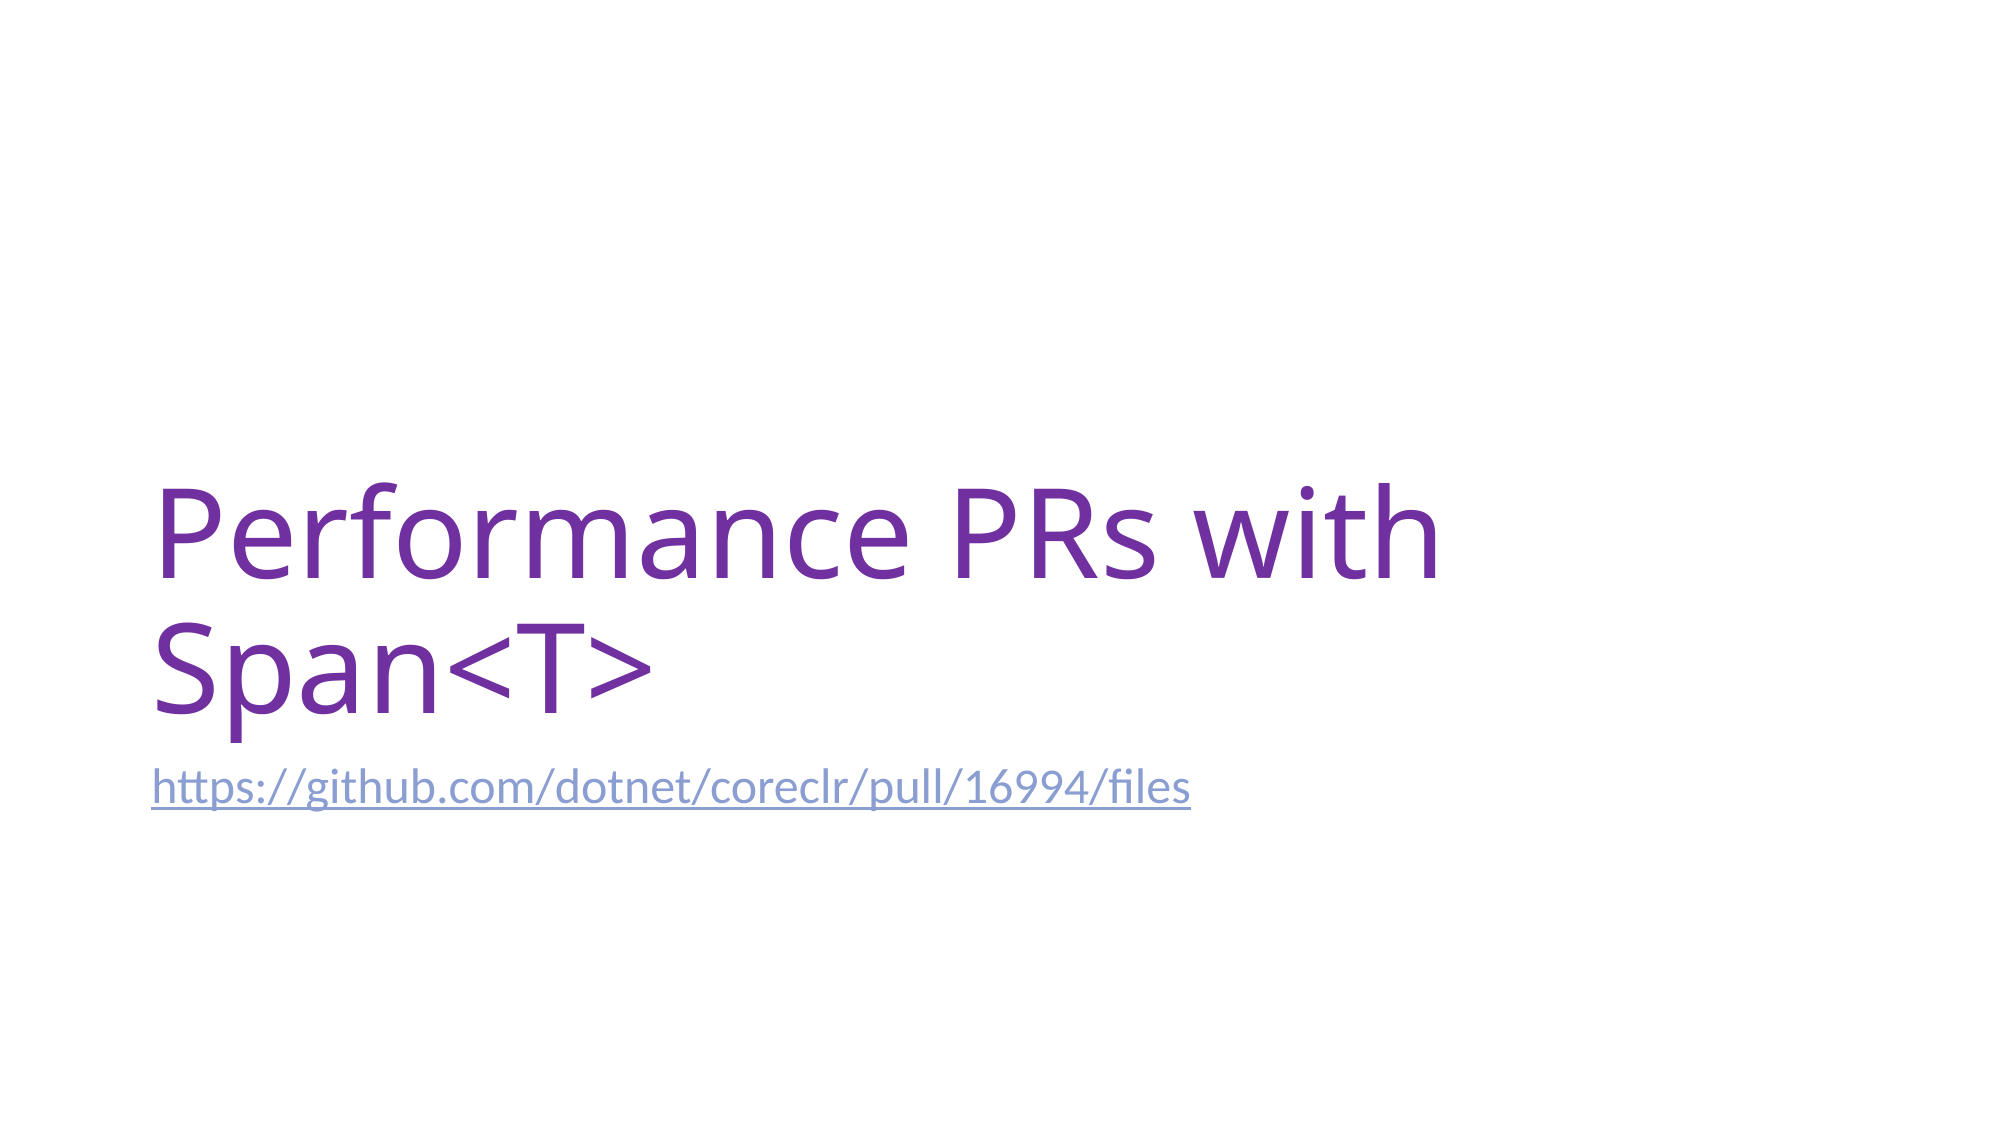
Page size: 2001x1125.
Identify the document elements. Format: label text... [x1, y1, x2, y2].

title Performance PRs with Span<T> [136, 280, 1862, 749]
list https://github.com/dotnet/coreclr/pull/16994/files [136, 752, 1862, 999]
